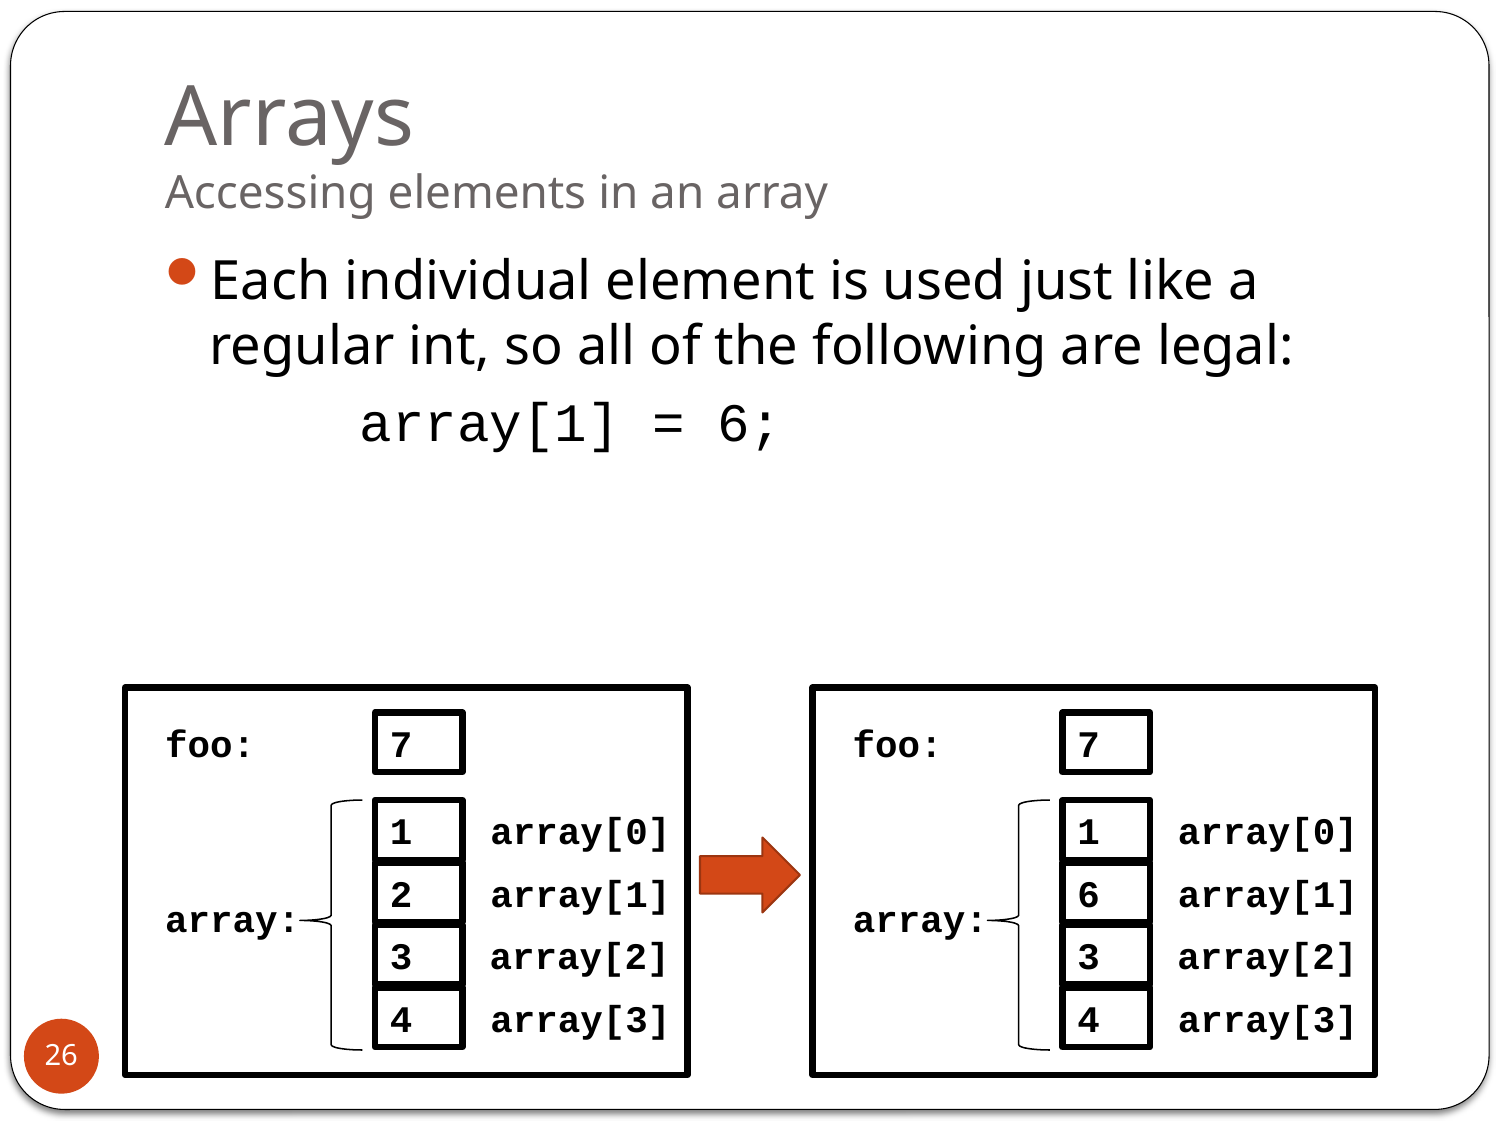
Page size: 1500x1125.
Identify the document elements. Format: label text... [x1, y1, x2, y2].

text_box [124, 686, 688, 1076]
text_box 3 [374, 924, 463, 985]
title Arrays Accessing elements in an array [150, 45, 1425, 233]
text_box array[1] [475, 862, 686, 923]
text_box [812, 687, 1376, 1076]
text_box 1 [374, 799, 463, 860]
text_box foo: [150, 712, 271, 773]
text_box 2 [374, 862, 463, 923]
slide_number 26 [23, 1018, 99, 1094]
text_box [698, 836, 801, 914]
text_box array: [150, 887, 316, 948]
list Each individual element is used just like a regular int, so all of the following are legal: array[1] = 6; [150, 237, 1425, 700]
text_box 4 [374, 987, 463, 1048]
text_box array[0] [475, 799, 686, 860]
text_box array[3] [475, 987, 686, 1048]
text_box 7 [374, 712, 463, 773]
text_box [299, 799, 363, 1051]
text_box array[2] [474, 924, 688, 985]
